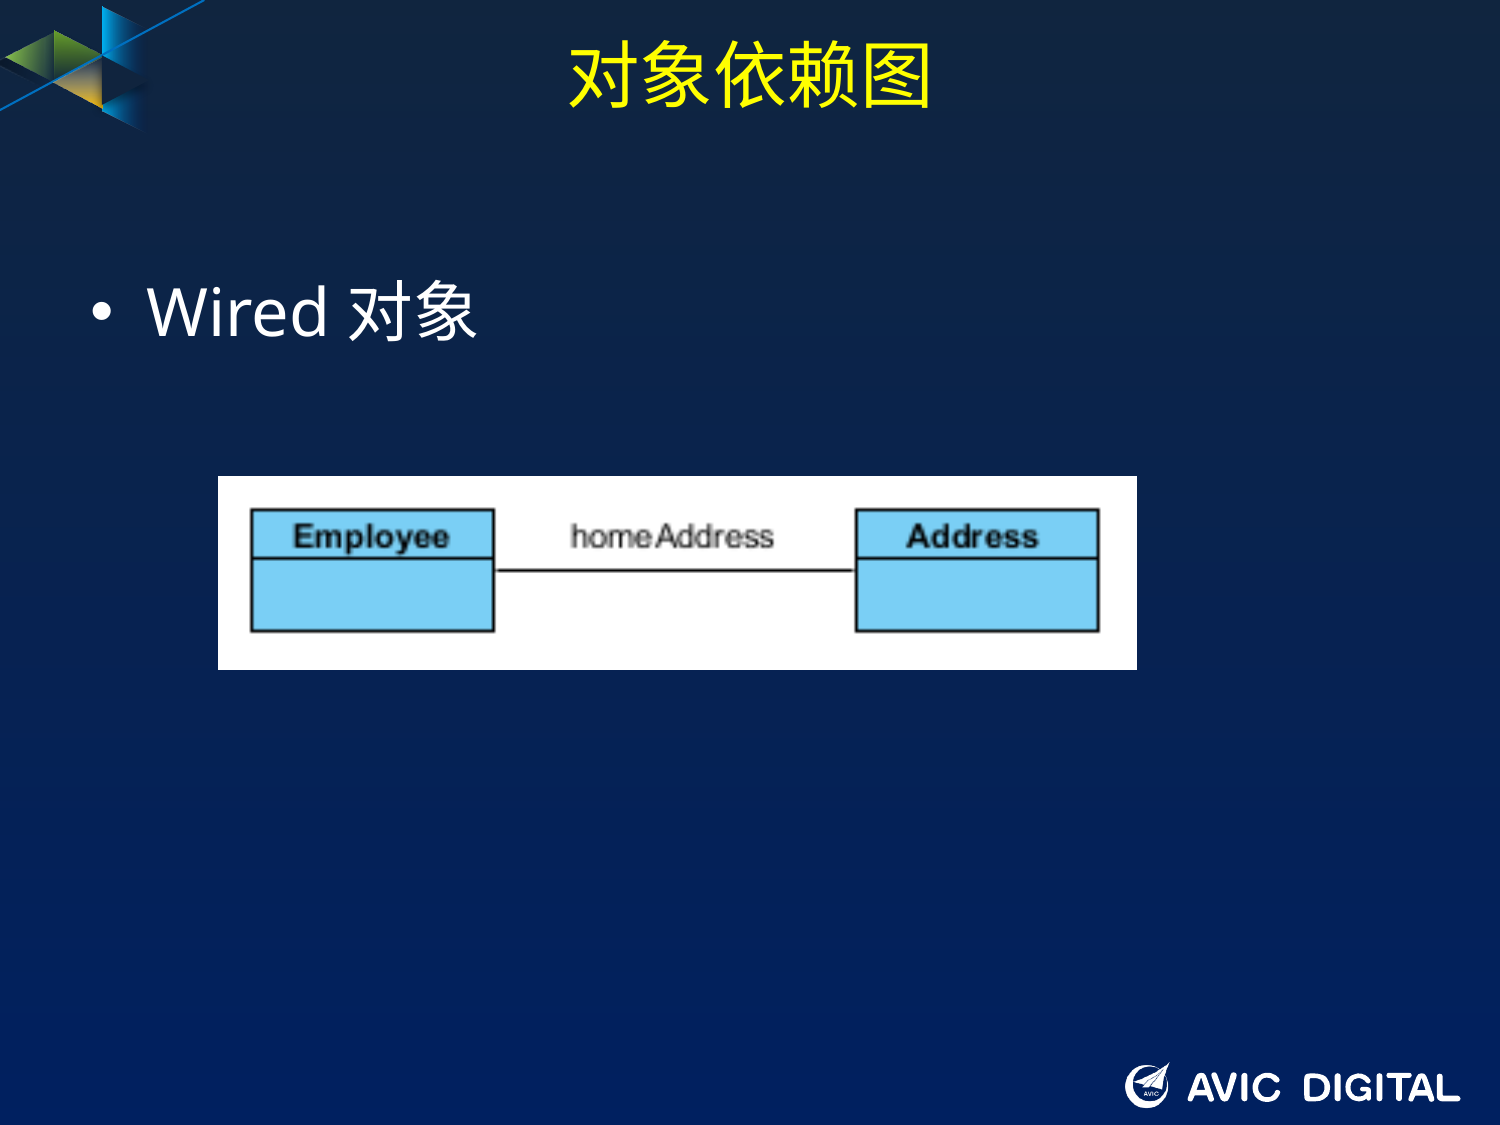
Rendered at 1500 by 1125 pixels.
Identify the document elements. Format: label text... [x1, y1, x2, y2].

title 对象依赖图 [75, 21, 1425, 126]
list Wired对象 [75, 262, 1425, 1005]
picture [1116, 1058, 1180, 1110]
picture [218, 476, 1138, 671]
